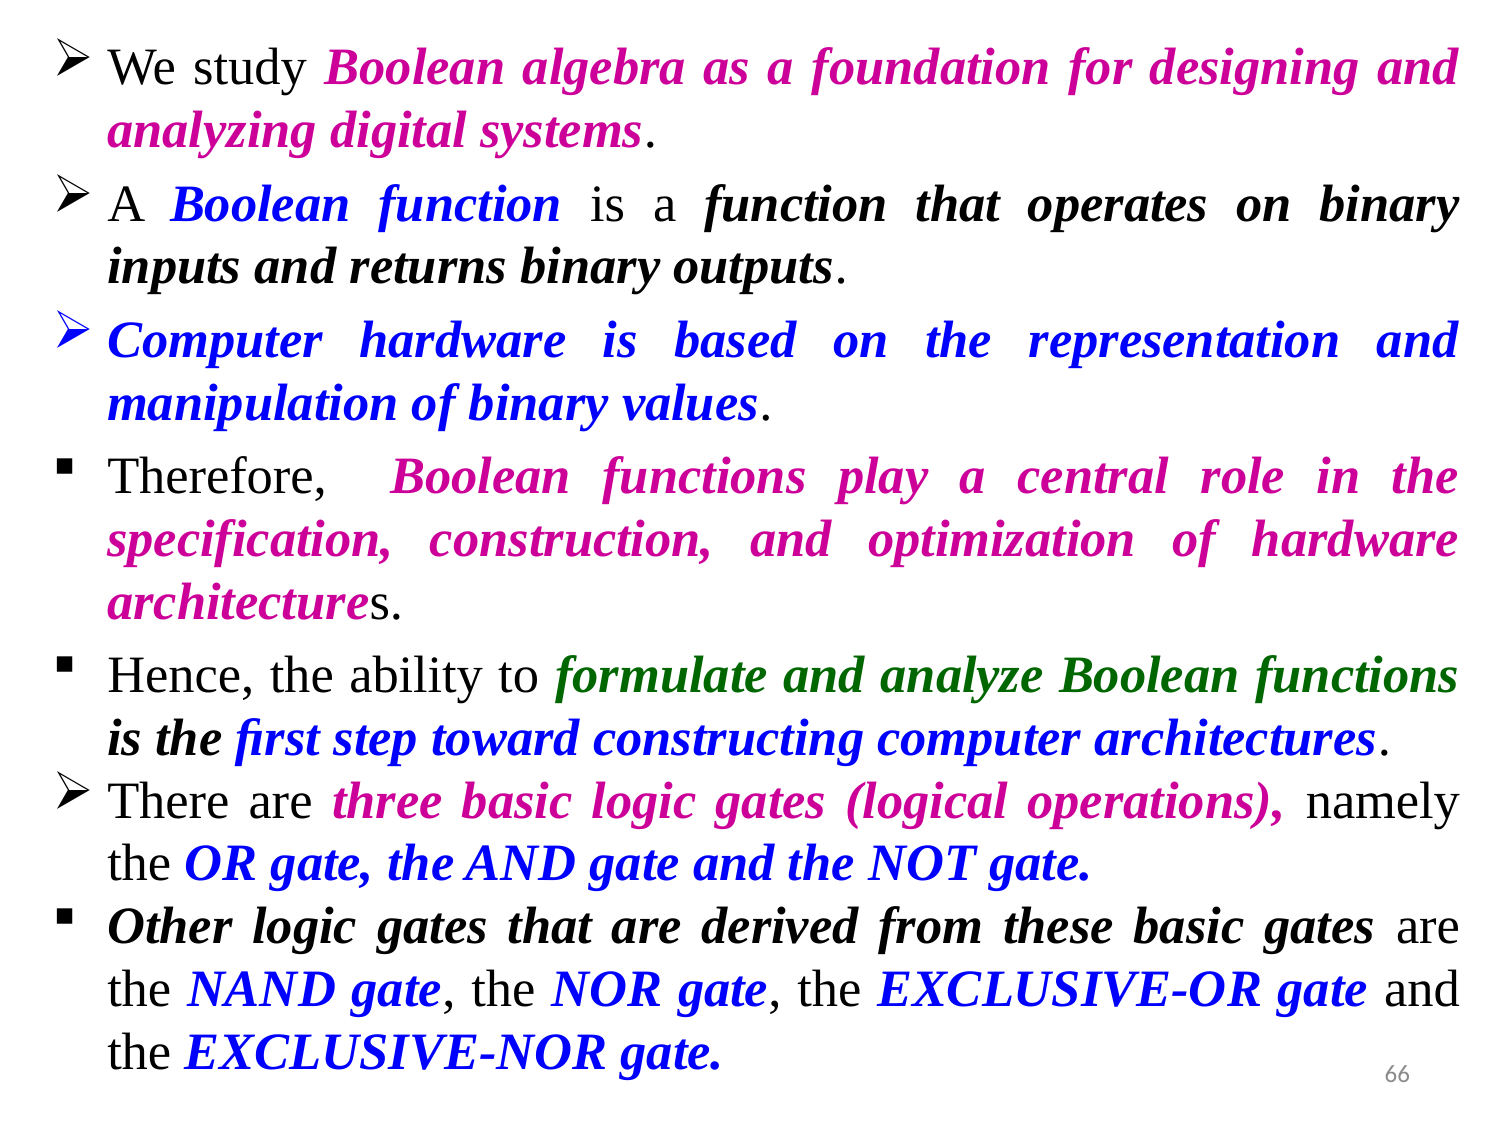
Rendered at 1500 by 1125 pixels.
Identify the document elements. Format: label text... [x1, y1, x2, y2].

list We study Boolean algebra as a foundation for designing and analyzing digital systems. A Boolean function is a function that operates on binary inputs and returns binary outputs. Computer hardware is based on the representation and manipulation of binary values. Therefore, Boolean functions play a central role in the specification, construction, and optimization of hardware architectures. Hence, the ability to formulate and analyze Boolean functions is the ﬁrst step toward constructing computer architectures. There are three basic logic gates (logical operations), namely the OR gate, the AND gate and the NOT gate. Other logic gates that are derived from these basic gates are the NAND gate, the NOR gate, the EXCLUSIVE-OR gate and the EXCLUSIVE-NOR gate. [37, 24, 1475, 1100]
slide_number 66 [1074, 1042, 1425, 1103]
